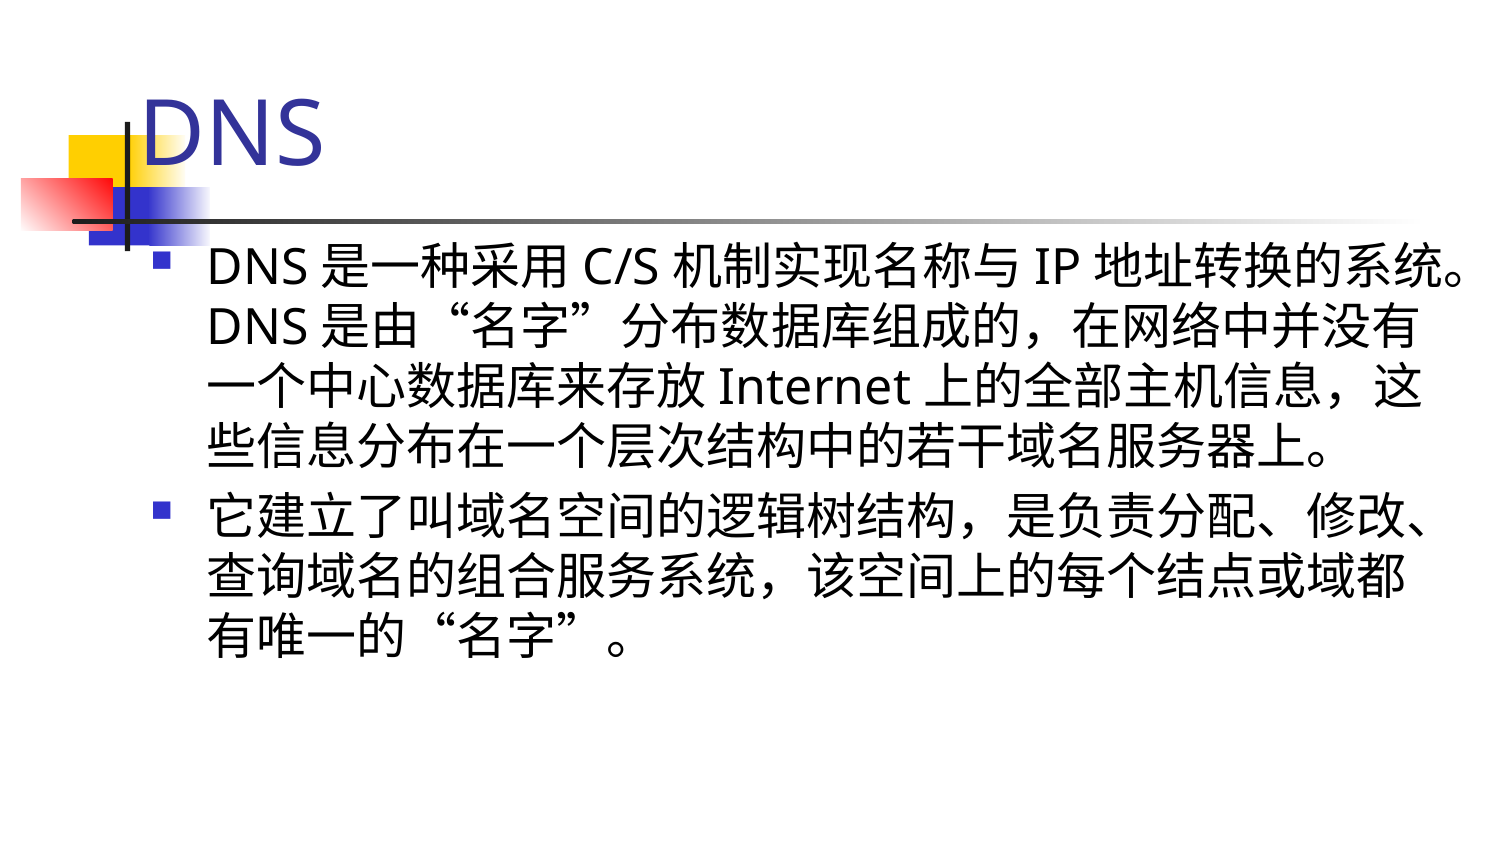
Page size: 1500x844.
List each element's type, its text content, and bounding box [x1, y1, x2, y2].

title DNS [123, 49, 1462, 192]
list DNS是一种采用C/S机制实现名称与IP地址转换的系统。DNS是由“名字”分布数据库组成的，在网络中并没有一个中心数据库来存放Internet上的全部主机信息，这些信息分布在一个层次结构中的若干域名服务器上。 它建立了叫域名空间的逻辑树结构，是负责分配、修改、查询域名的组合服务系统，该空间上的每个结点或域都有唯一的“名字”。 [135, 226, 1470, 768]
